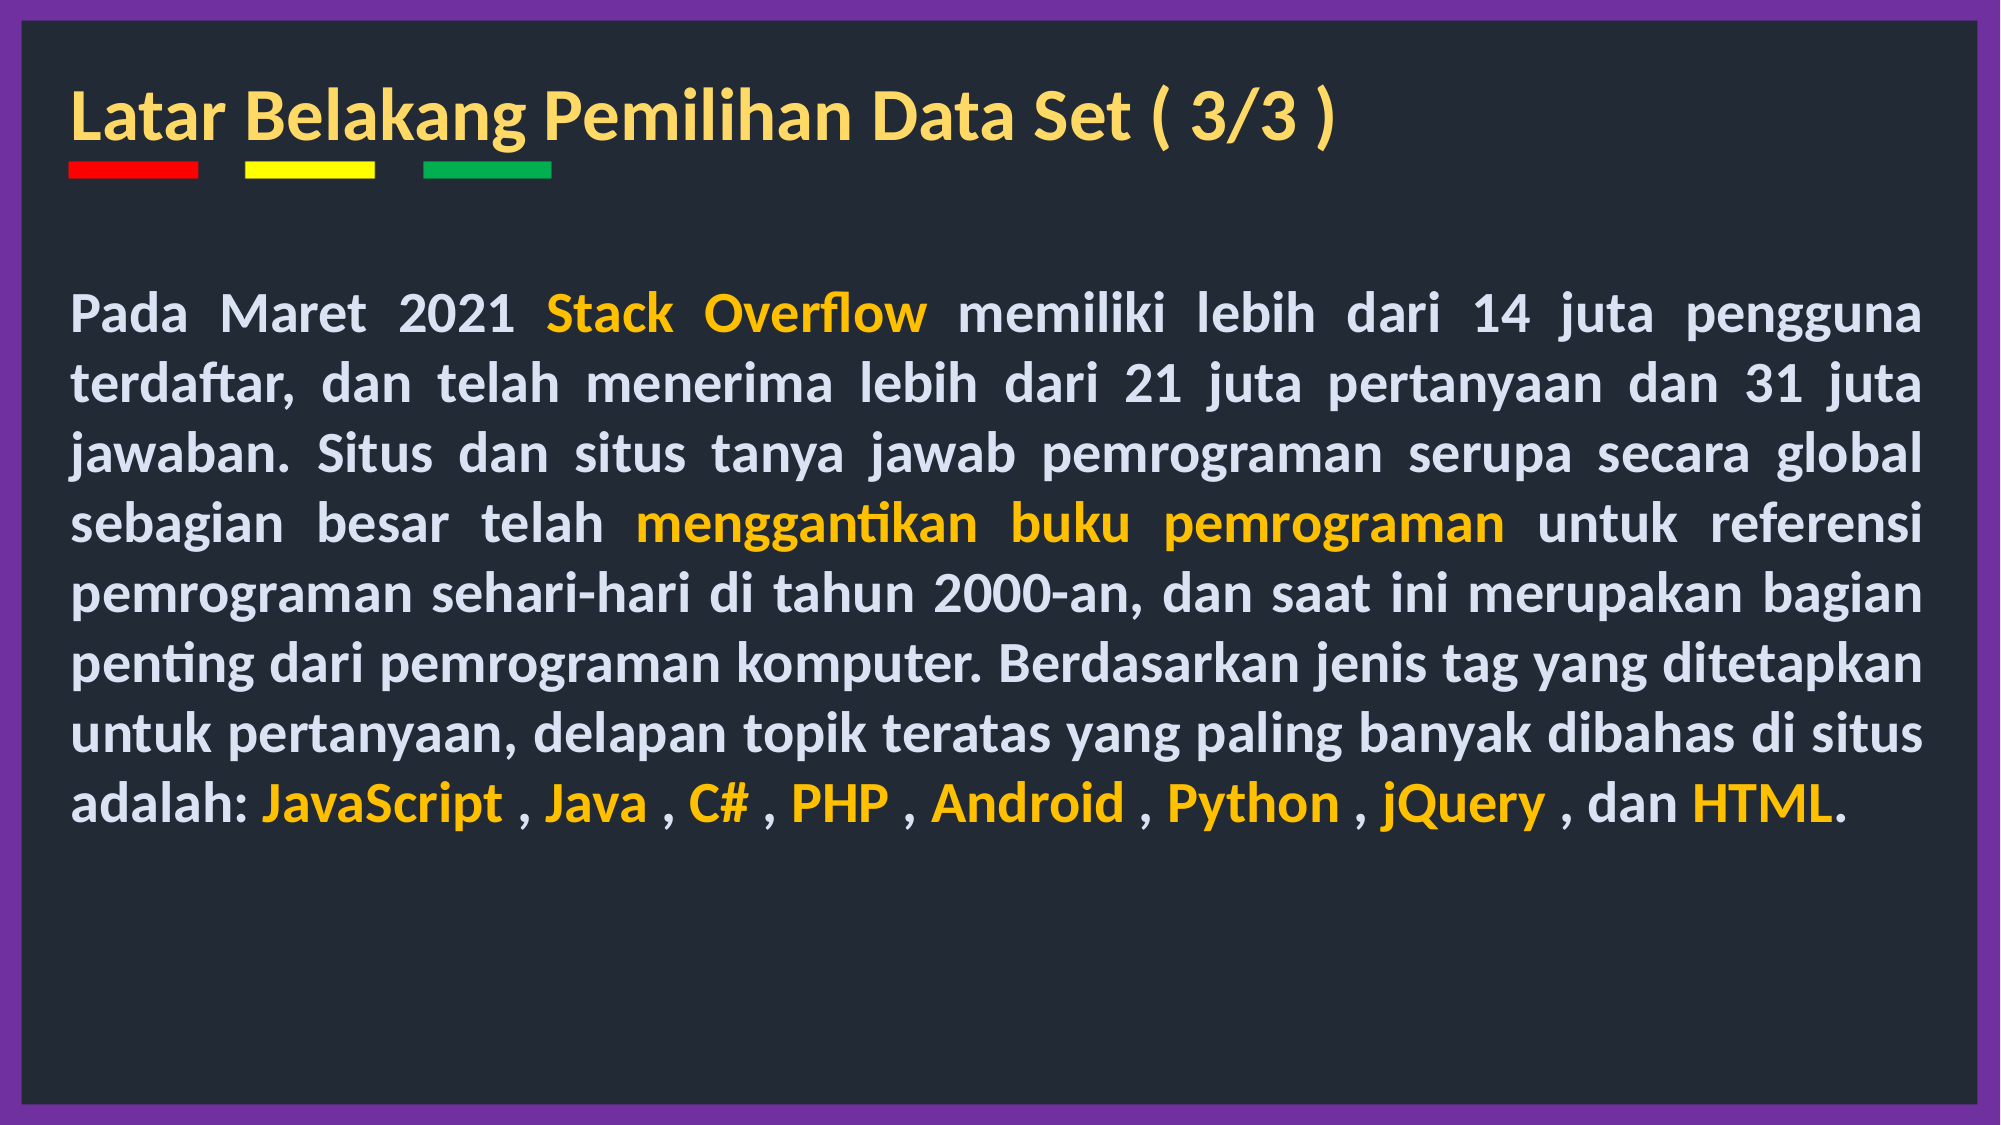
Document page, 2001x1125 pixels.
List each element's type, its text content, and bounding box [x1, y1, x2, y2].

text_box Pada Maret 2021 Stack Overflow memiliki lebih dari 14 juta pengguna terdaftar, dan telah menerima lebih dari 21 juta pertanyaan dan 31 juta jawaban. Situs dan situs tanya jawab pemrograman serupa secara global sebagian besar telah menggantikan buku pemrograman untuk referensi pemrograman sehari-hari di tahun 2000-an, dan saat ini merupakan bagian penting dari pemrograman komputer. Berdasarkan jenis tag yang ditetapkan untuk pertanyaan, delapan topik teratas yang paling banyak dibahas di situs adalah: JavaScript , Java , C# , PHP , Android , Python , jQuery , dan HTML. [55, 266, 1939, 842]
picture [0, 0, 2001, 1125]
text_box Latar Belakang Pemilihan Data Set ( 3/3 ) [55, 58, 1962, 163]
